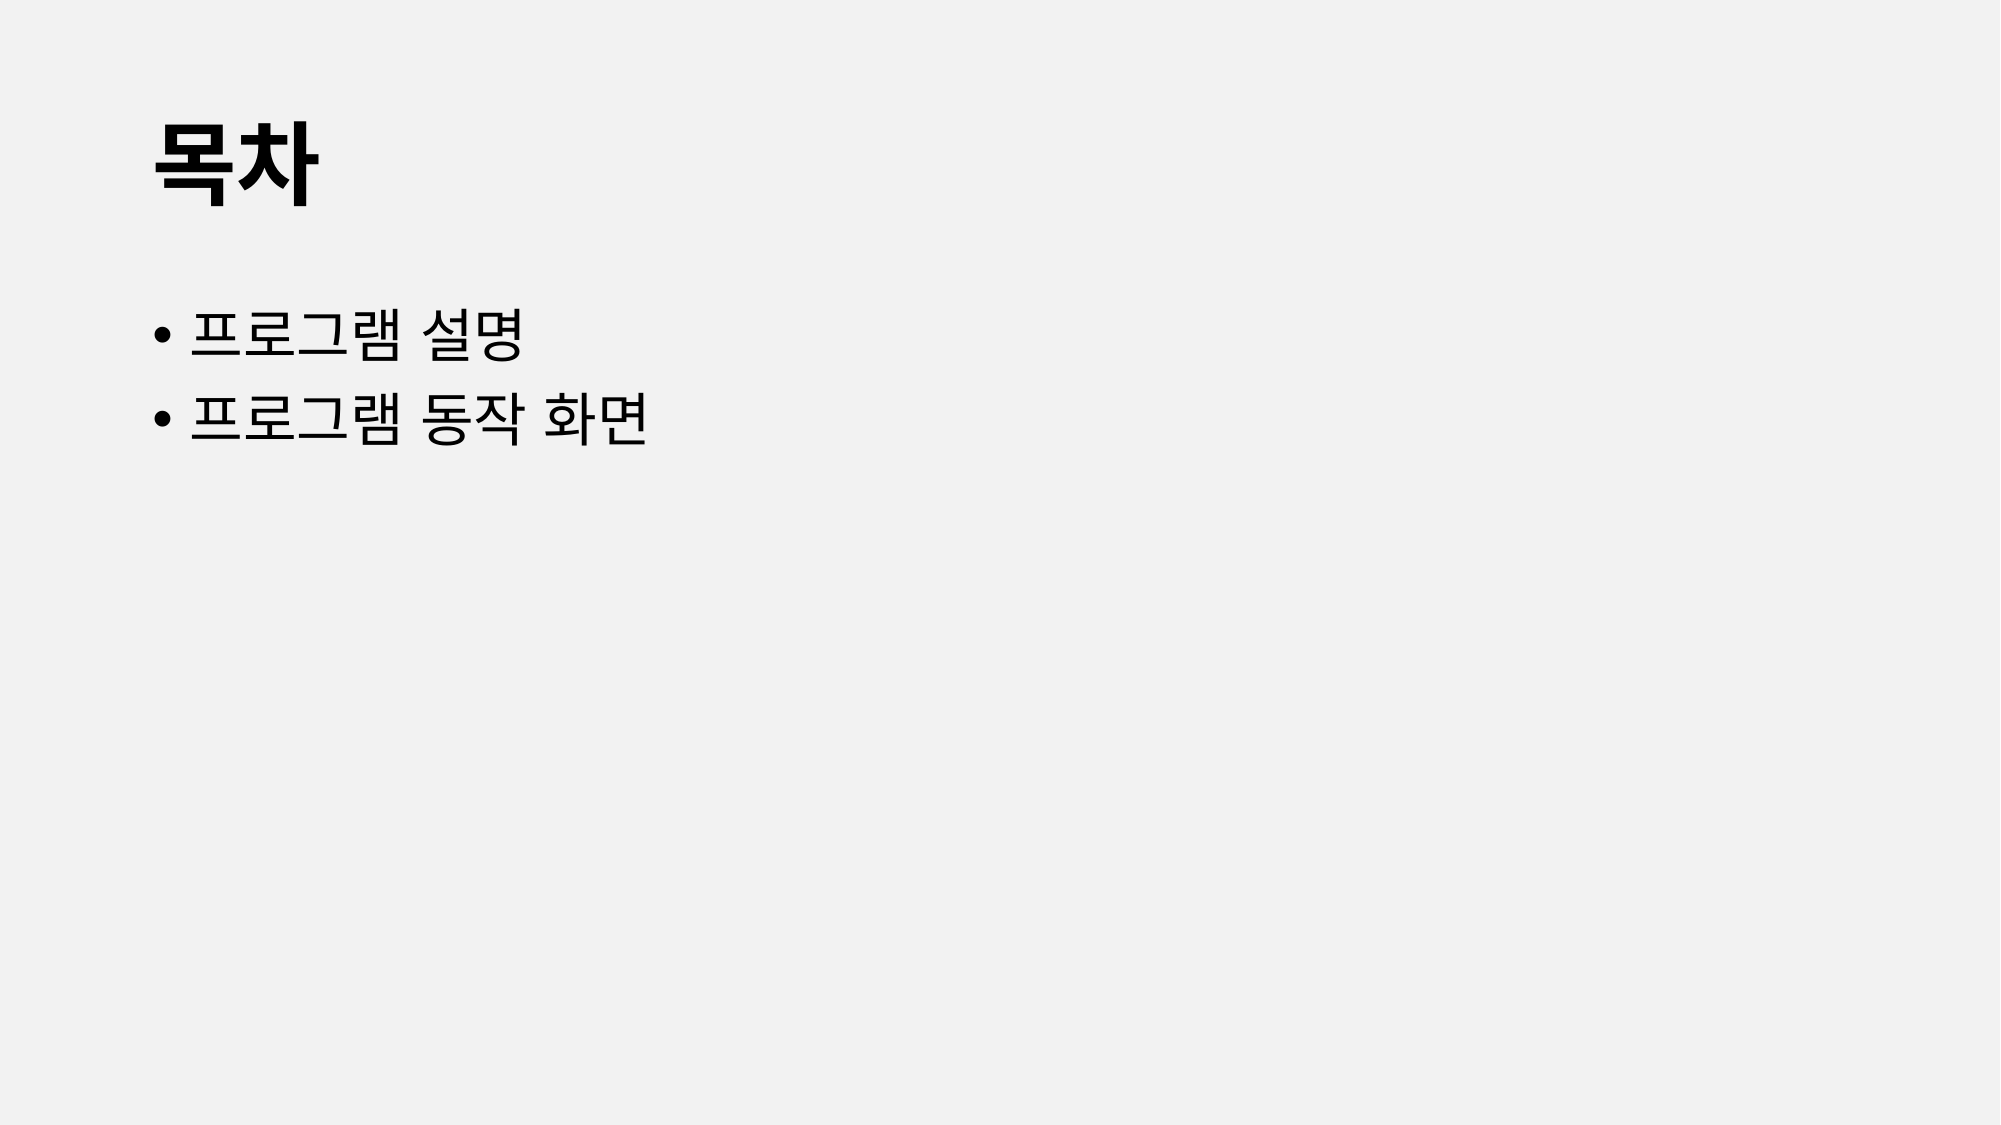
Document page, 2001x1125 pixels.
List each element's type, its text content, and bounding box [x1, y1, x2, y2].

title 목차 [137, 59, 1863, 278]
list 프로그램 설명 프로그램 동작 화면 [137, 299, 1863, 1014]
